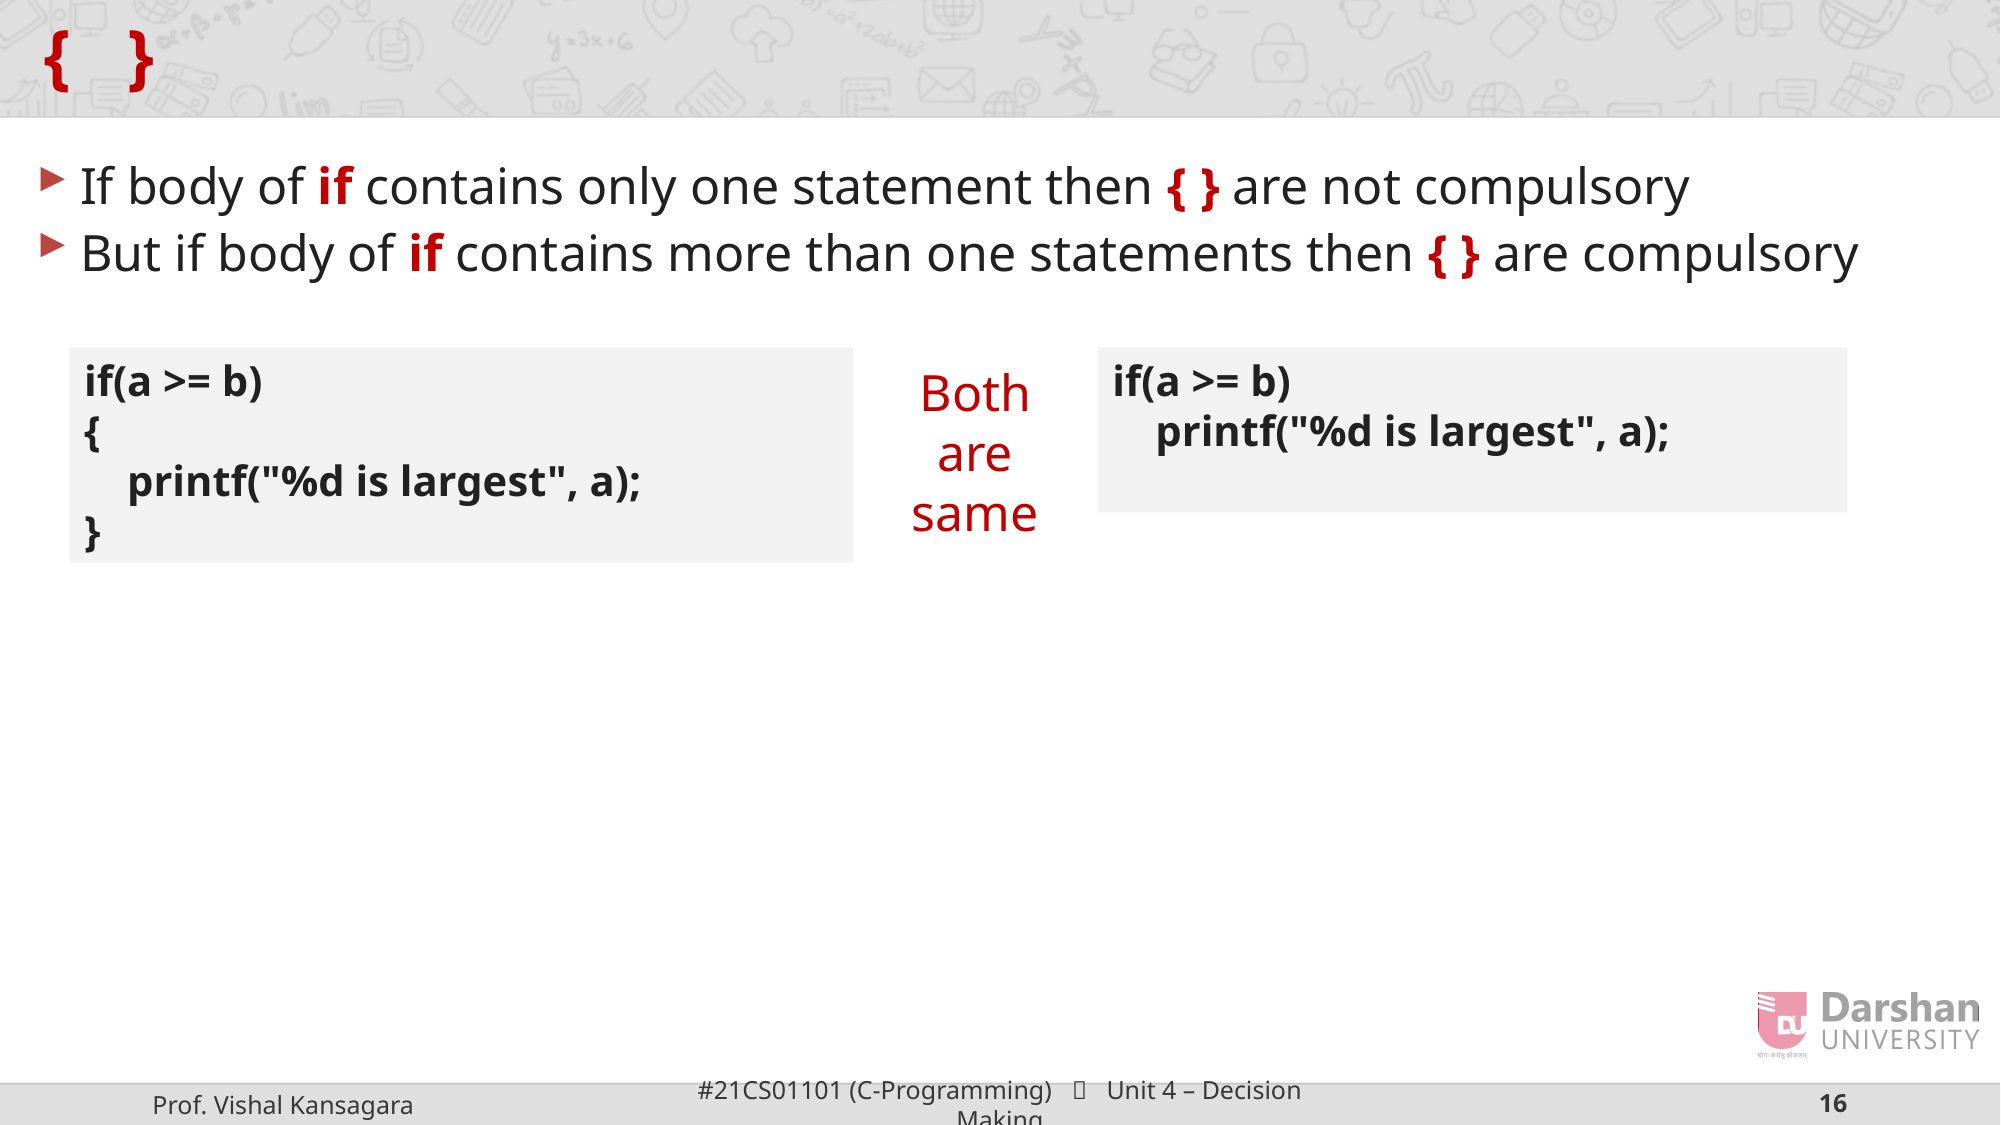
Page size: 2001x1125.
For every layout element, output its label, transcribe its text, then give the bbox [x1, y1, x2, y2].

text_box Both are same [876, 353, 1075, 549]
list If body of if contains only one statement then { } are not compulsory But if body of if contains more than one statements then { } are compulsory [21, 141, 1979, 1059]
text_box if(a >= b) printf("%d is largest", a); [1097, 347, 1848, 513]
title { } [0, 0, 2000, 117]
text_box if(a >= b) { printf("%d is largest", a); } [69, 347, 853, 563]
